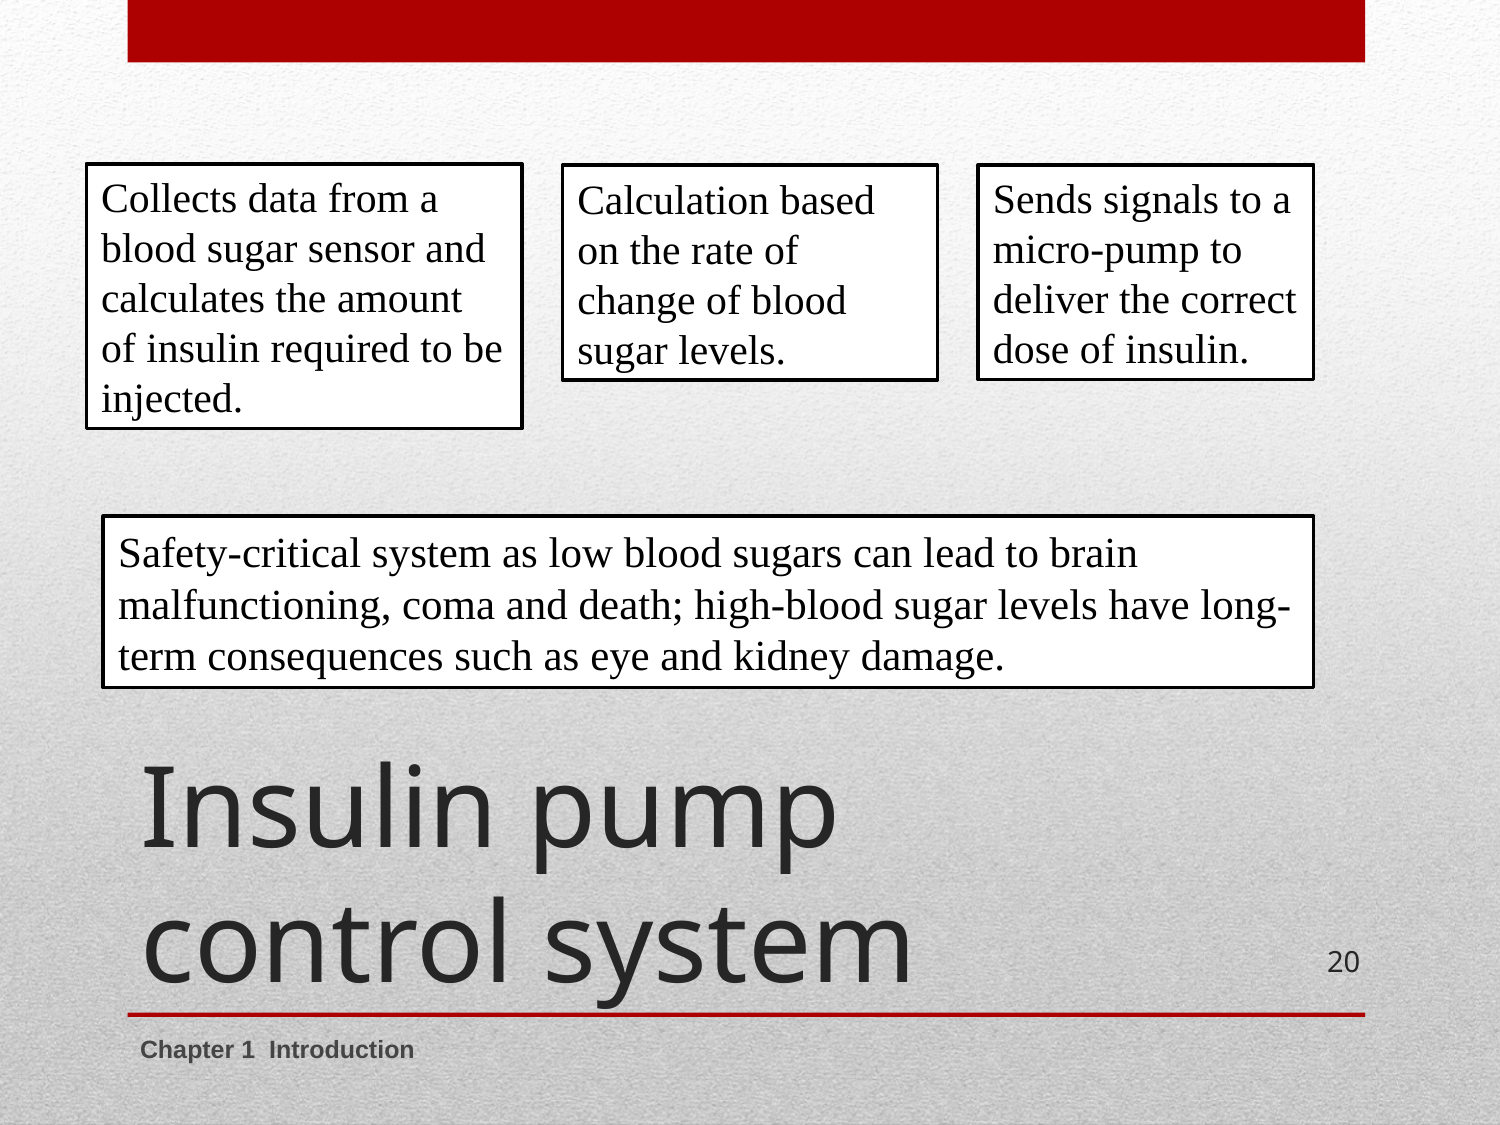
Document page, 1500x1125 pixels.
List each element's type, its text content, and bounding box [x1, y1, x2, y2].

picture [0, 0, 1500, 1125]
slide_number 20 [1250, 933, 1375, 993]
text_box Calculation based on the rate of change of blood sugar levels. [561, 163, 939, 382]
text_box Collects data from a blood sugar sensor and calculates the amount of insulin required to be injected. [85, 162, 524, 430]
text_box Sends signals to a micro-pump to deliver the correct dose of insulin. [976, 163, 1315, 381]
title Insulin pump control system [125, 750, 1238, 1013]
list Safety-critical system as low blood sugars can lead to brain malfunctioning, coma and death; high-blood sugar levels have long-term consequences such as eye and kidney damage. [101, 514, 1315, 689]
footer Chapter 1 Introduction [125, 1018, 925, 1079]
